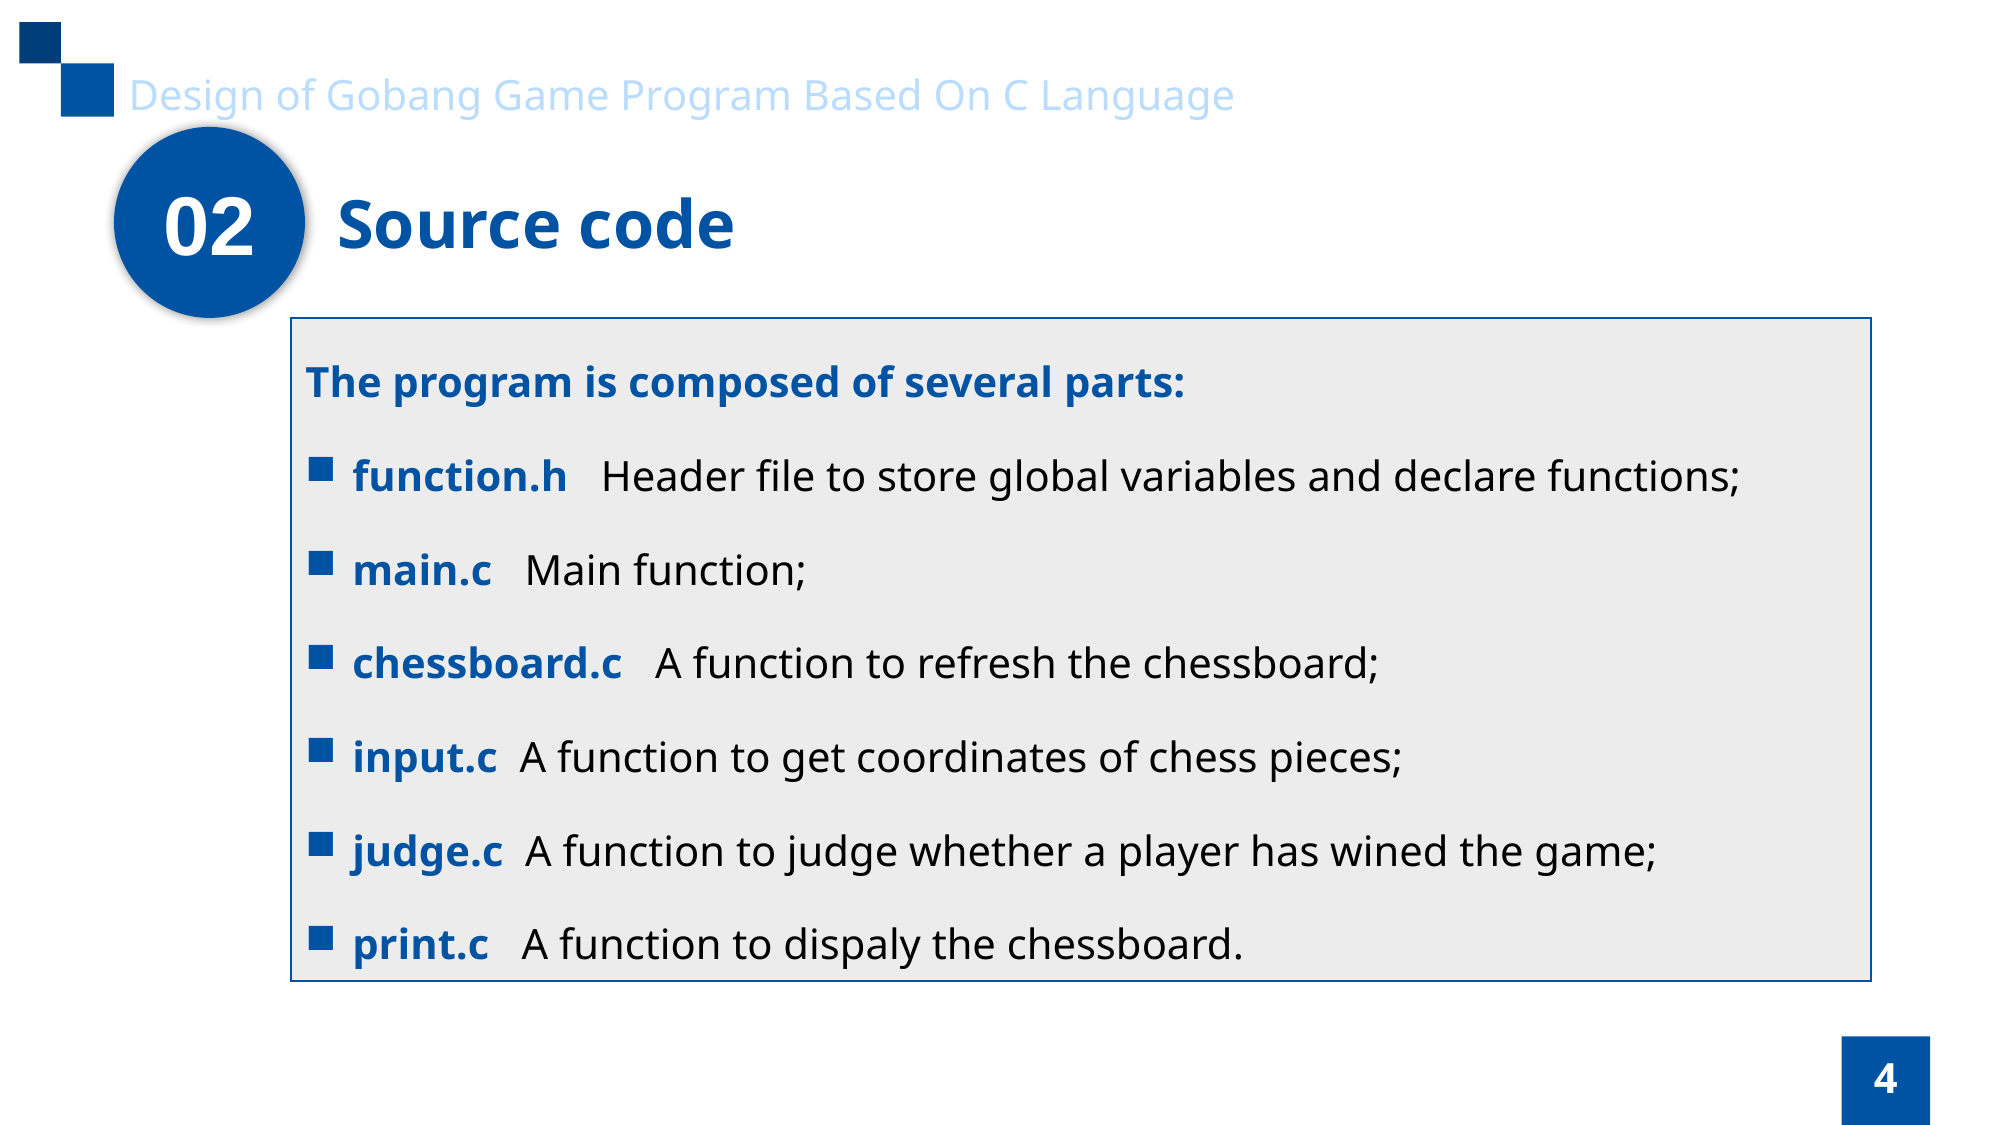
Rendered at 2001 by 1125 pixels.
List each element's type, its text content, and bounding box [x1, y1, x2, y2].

slide_number 4 [1771, 1050, 2000, 1111]
text_box Source code [305, 174, 1886, 270]
text_box 02 [112, 125, 305, 319]
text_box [290, 317, 1872, 983]
text_box Design of Gobang Game Program Based On C Language [113, 61, 1886, 127]
